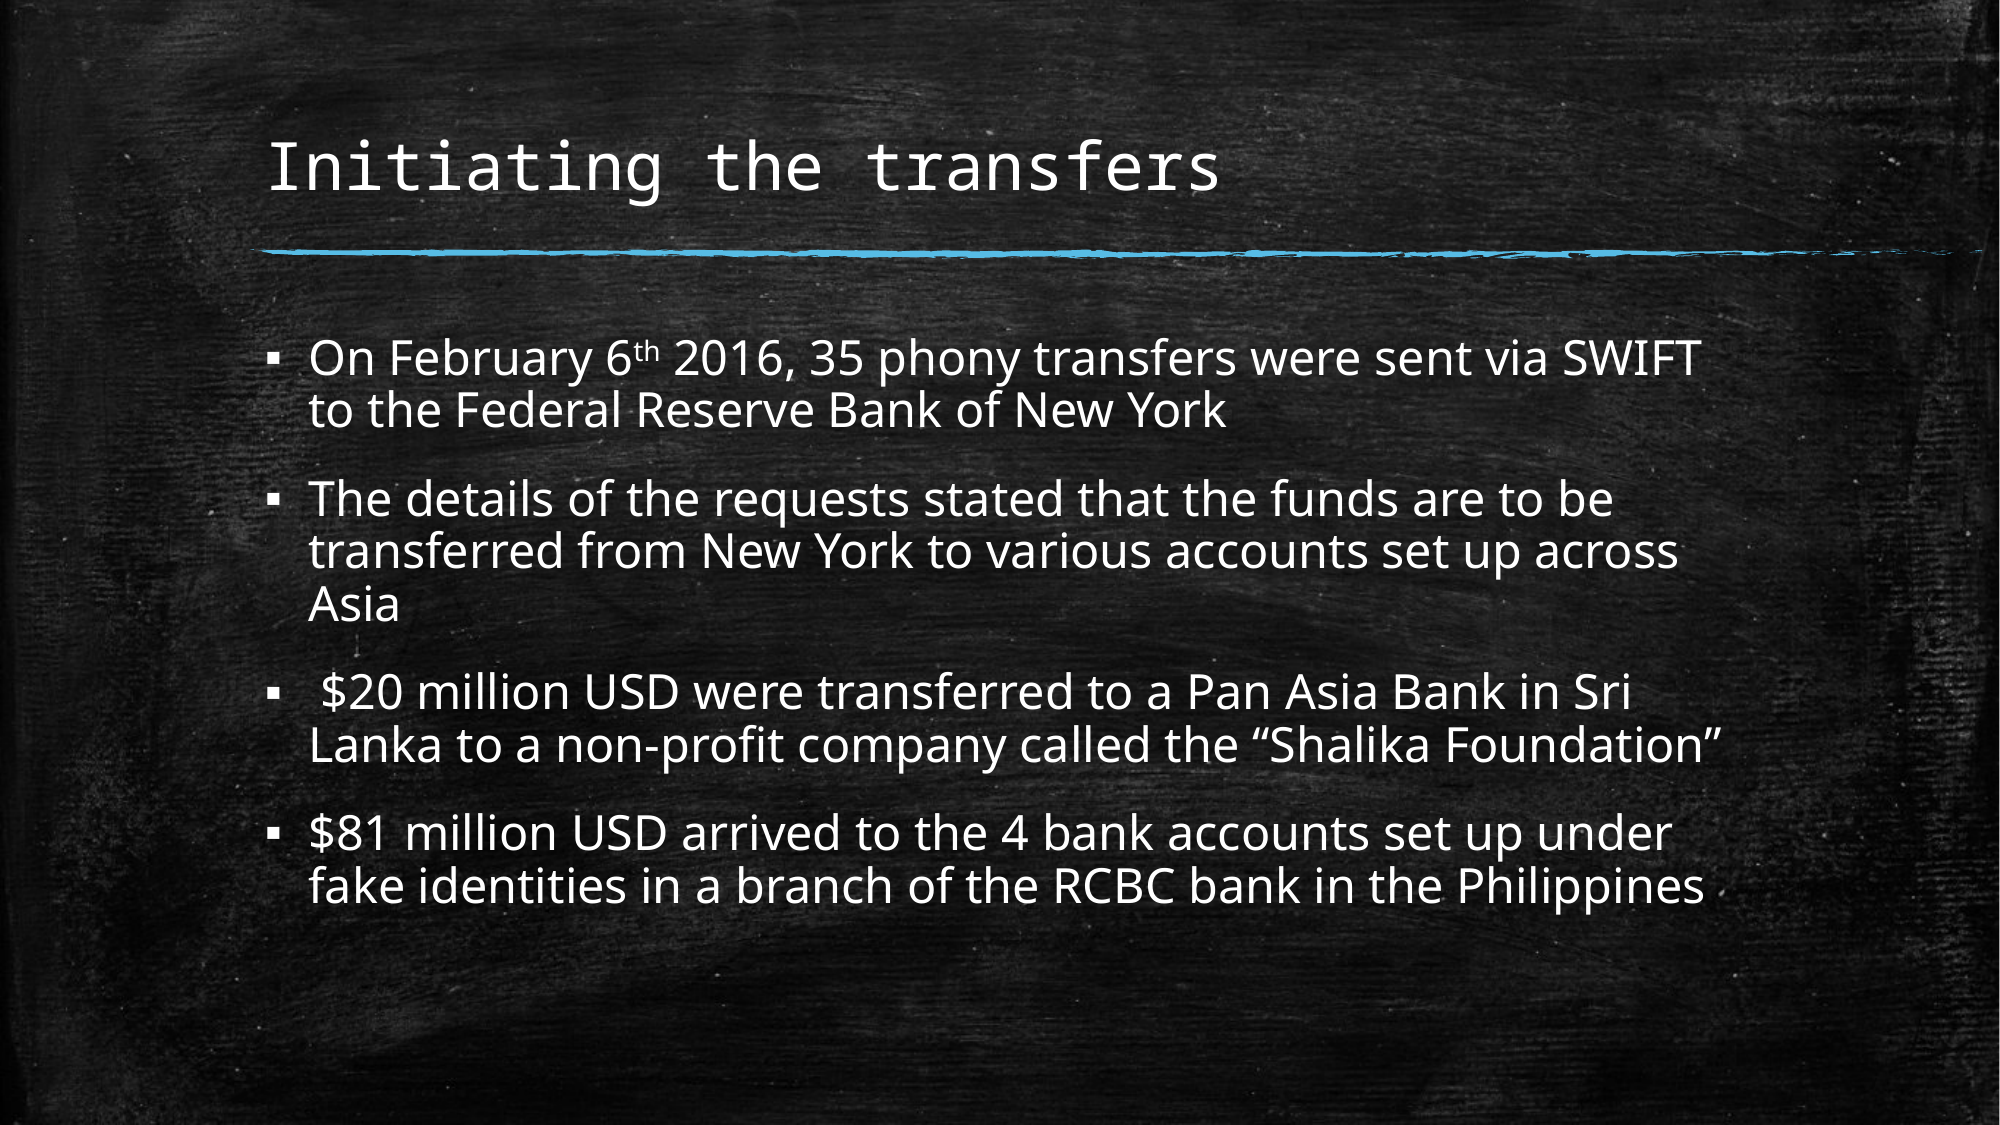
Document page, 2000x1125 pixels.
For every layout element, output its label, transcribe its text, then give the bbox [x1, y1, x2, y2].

title Initiating the transfers [249, 45, 1750, 213]
list On February 6th 2016, 35 phony transfers were sent via SWIFT to the Federal Reserve Bank of New York The details of the requests stated that the funds are to be transferred from New York to various accounts set up across Asia $20 million USD were transferred to a Pan Asia Bank in Sri Lanka to a non-profit company called the “Shalika Foundation” $81 million USD arrived to the 4 bank accounts set up under fake identities in a branch of the RCBC bank in the Philippines [249, 326, 1750, 1012]
